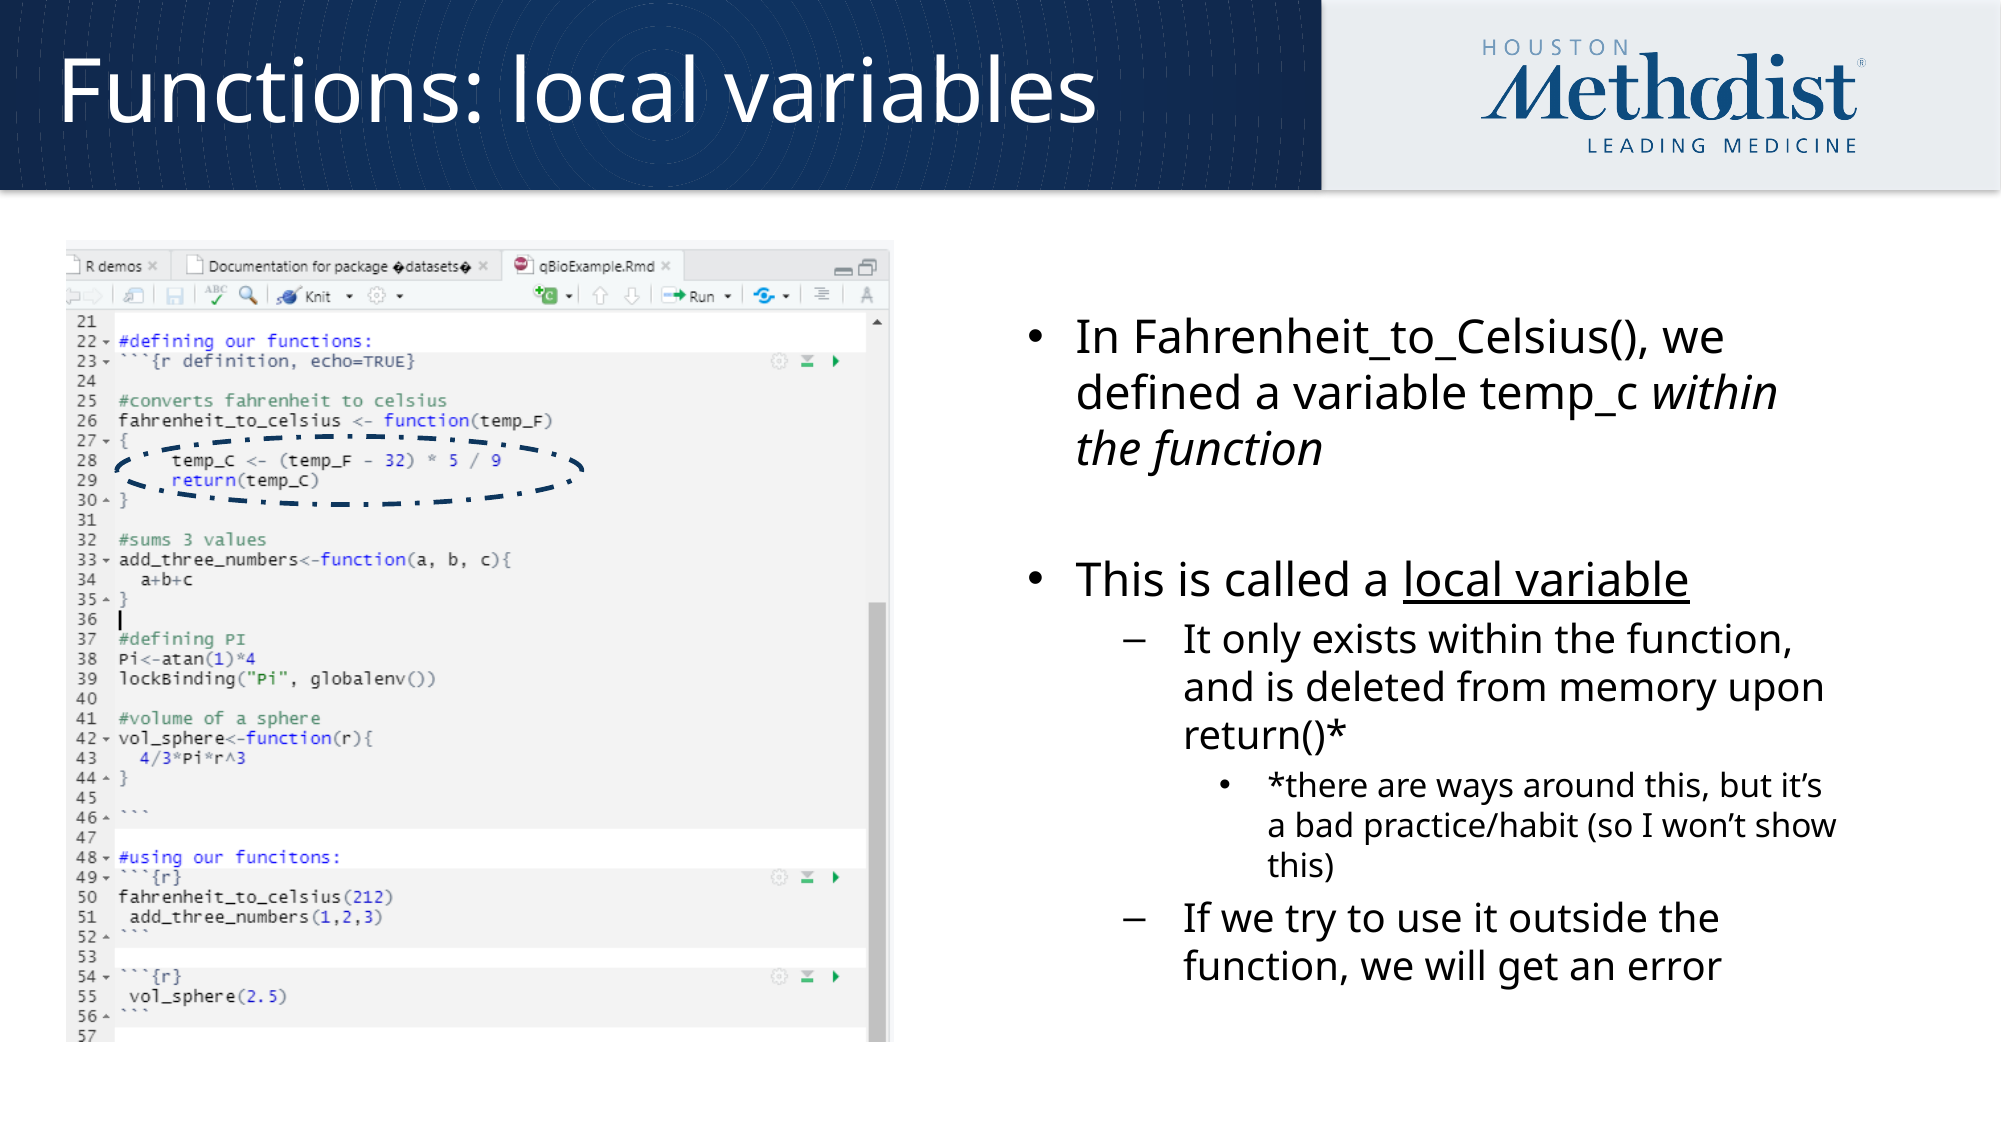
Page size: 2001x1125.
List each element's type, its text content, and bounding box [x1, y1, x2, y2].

picture [65, 240, 895, 1043]
list In Fahrenheit_to_Celsius(), we defined a variable temp_c within the function This is called a local variable It only exists within the function, and is deleted from memory upon return()* *there are ways around this, but it’s a bad practice/habit (so I won’t show this) If we try to use it outside the function, we will get an error [1012, 299, 1863, 1014]
picture [1481, 39, 1866, 153]
title Functions: local variables [42, 15, 1282, 178]
